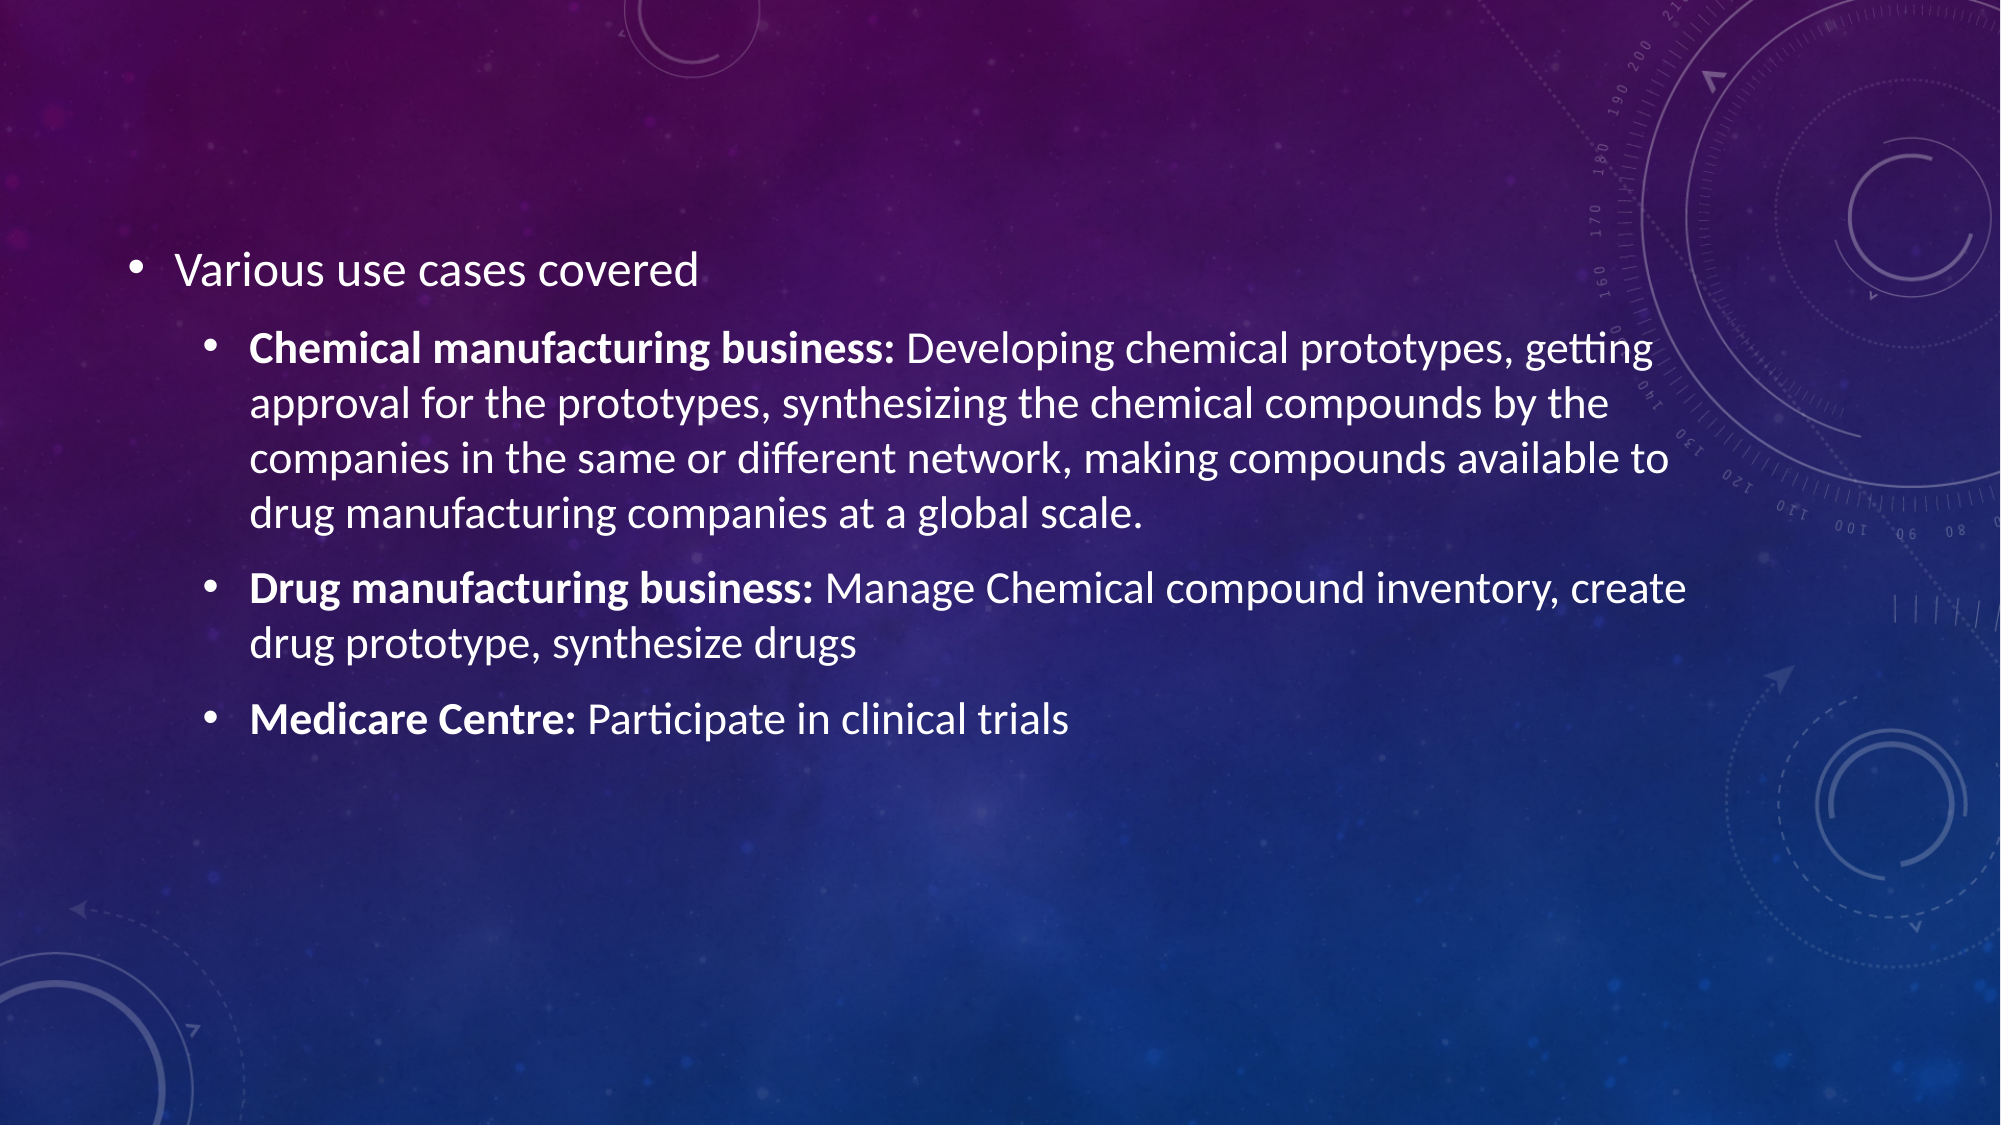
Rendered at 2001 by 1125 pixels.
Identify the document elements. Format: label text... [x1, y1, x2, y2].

picture [0, 0, 2001, 1125]
list Various use cases covered Chemical manufacturing business: Developing chemical prototypes, getting approval for the prototypes, synthesizing the chemical compounds by the companies in the same or different network, making compounds available to drug manufacturing companies at a global scale. Drug manufacturing business: Manage Chemical compound inventory, create drug prototype, synthesize drugs Medicare Centre: Participate in clinical trials [112, 99, 1775, 950]
